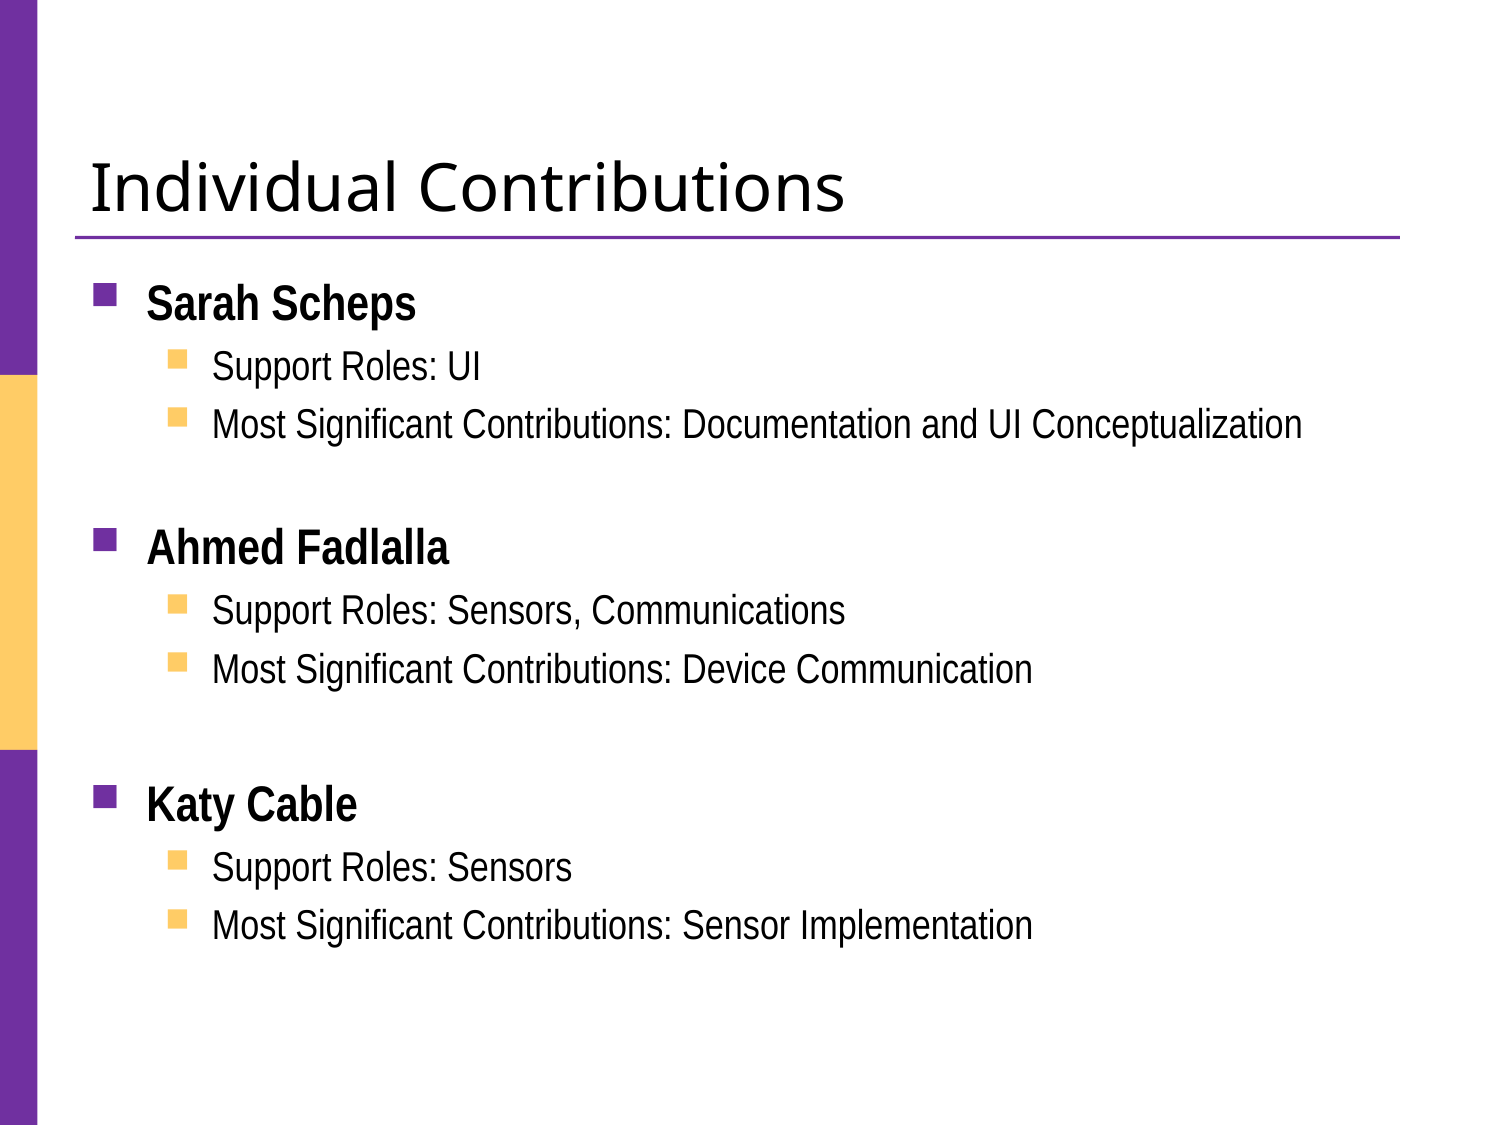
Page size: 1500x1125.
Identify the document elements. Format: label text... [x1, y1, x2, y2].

list Sarah Scheps Support Roles: UI Most Significant Contributions: Documentation and UI Conceptualization Ahmed Fadlalla Support Roles: Sensors, Communications Most Significant Contributions: Device Communication Katy Cable Support Roles: Sensors Most Significant Contributions: Sensor Implementation [74, 262, 1426, 1006]
title Individual Contributions [74, 45, 1426, 233]
